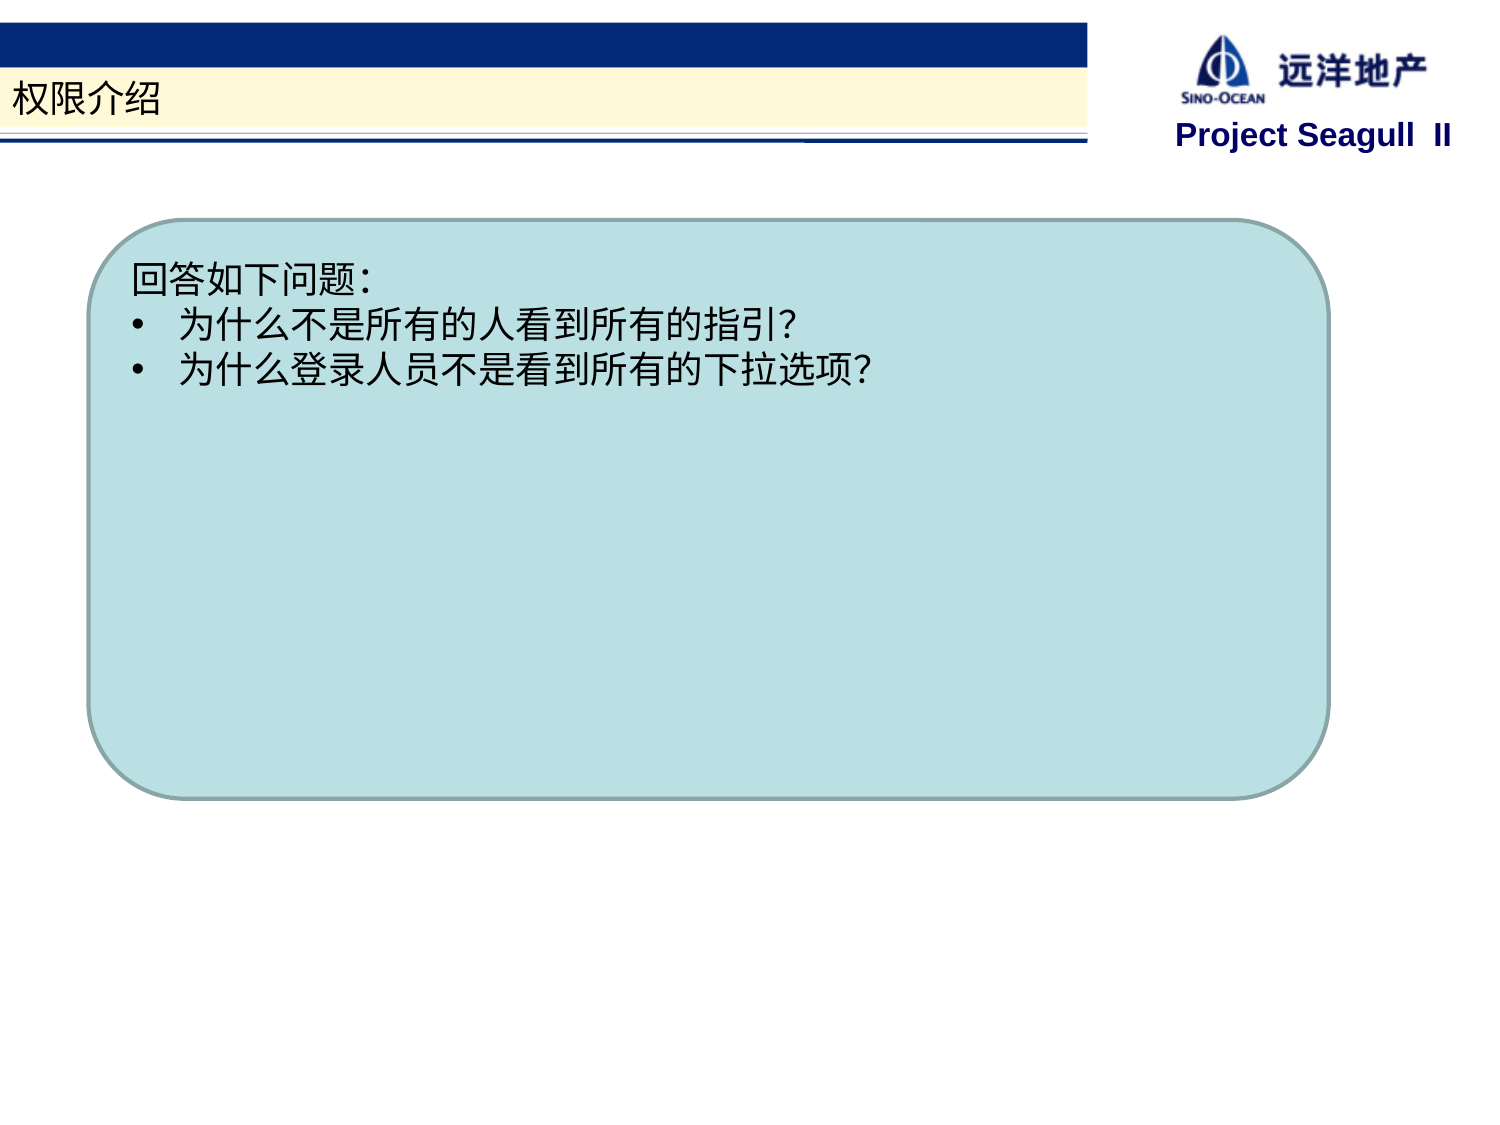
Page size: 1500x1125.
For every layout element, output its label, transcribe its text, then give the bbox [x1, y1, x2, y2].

picture [1175, 30, 1436, 113]
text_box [0, 22, 1088, 141]
text_box 回答如下问题： 为什么不是所有的人看到所有的指引？ 为什么登录人员不是看到所有的下拉选项？ [86, 217, 1331, 801]
